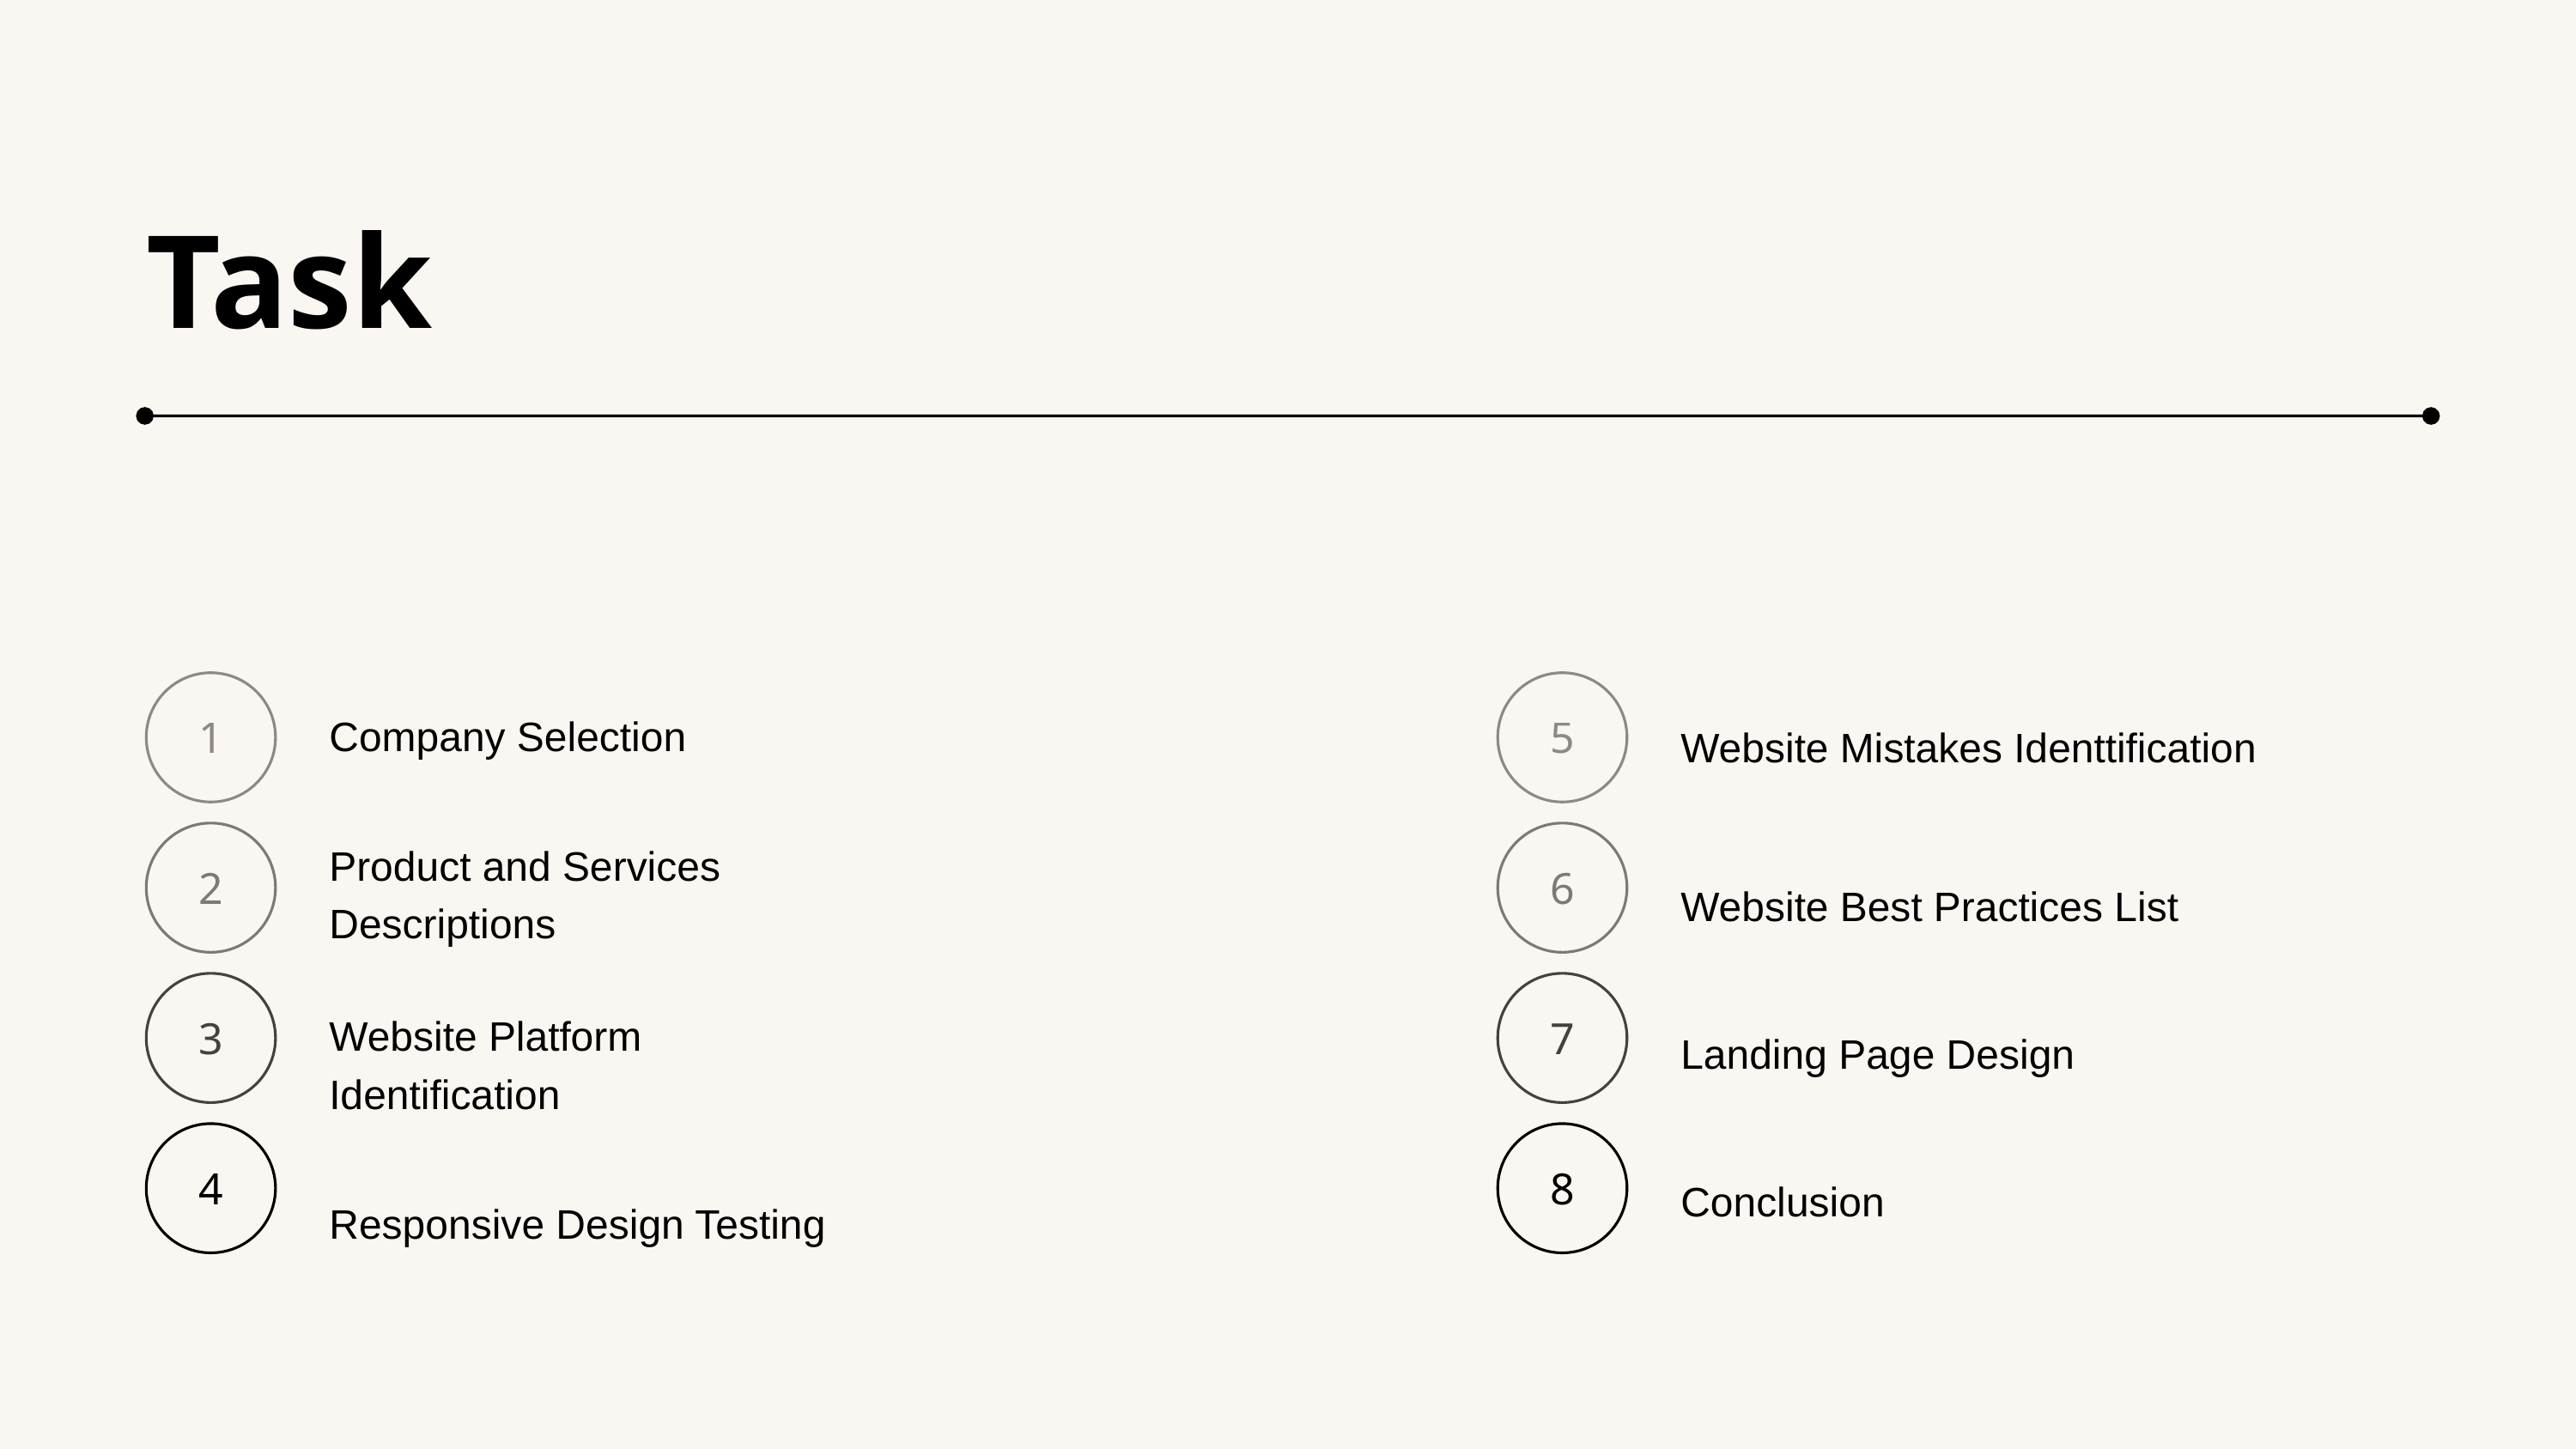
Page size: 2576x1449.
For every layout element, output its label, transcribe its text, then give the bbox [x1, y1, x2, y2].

table_cell Landing Page Design [1654, 976, 2318, 1123]
table_header Company Selection [302, 658, 890, 805]
table_cell Product and Services Descriptions [302, 805, 890, 975]
table_cell Conclusion [1654, 1123, 2318, 1270]
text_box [1497, 973, 1627, 1103]
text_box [146, 822, 276, 953]
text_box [146, 973, 276, 1103]
text_box Task [146, 199, 1279, 355]
table_header Website Mistakes Identtification [1654, 658, 2318, 828]
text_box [146, 1123, 276, 1253]
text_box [1497, 1123, 1627, 1253]
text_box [146, 672, 276, 803]
table_cell Website Best Practices List [1654, 828, 2318, 976]
text_box [136, 407, 2440, 425]
table_cell Website Platform Identification [302, 975, 890, 1145]
table_cell Responsive Design Testing [302, 1145, 890, 1293]
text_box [1497, 822, 1627, 953]
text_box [1497, 672, 1627, 803]
